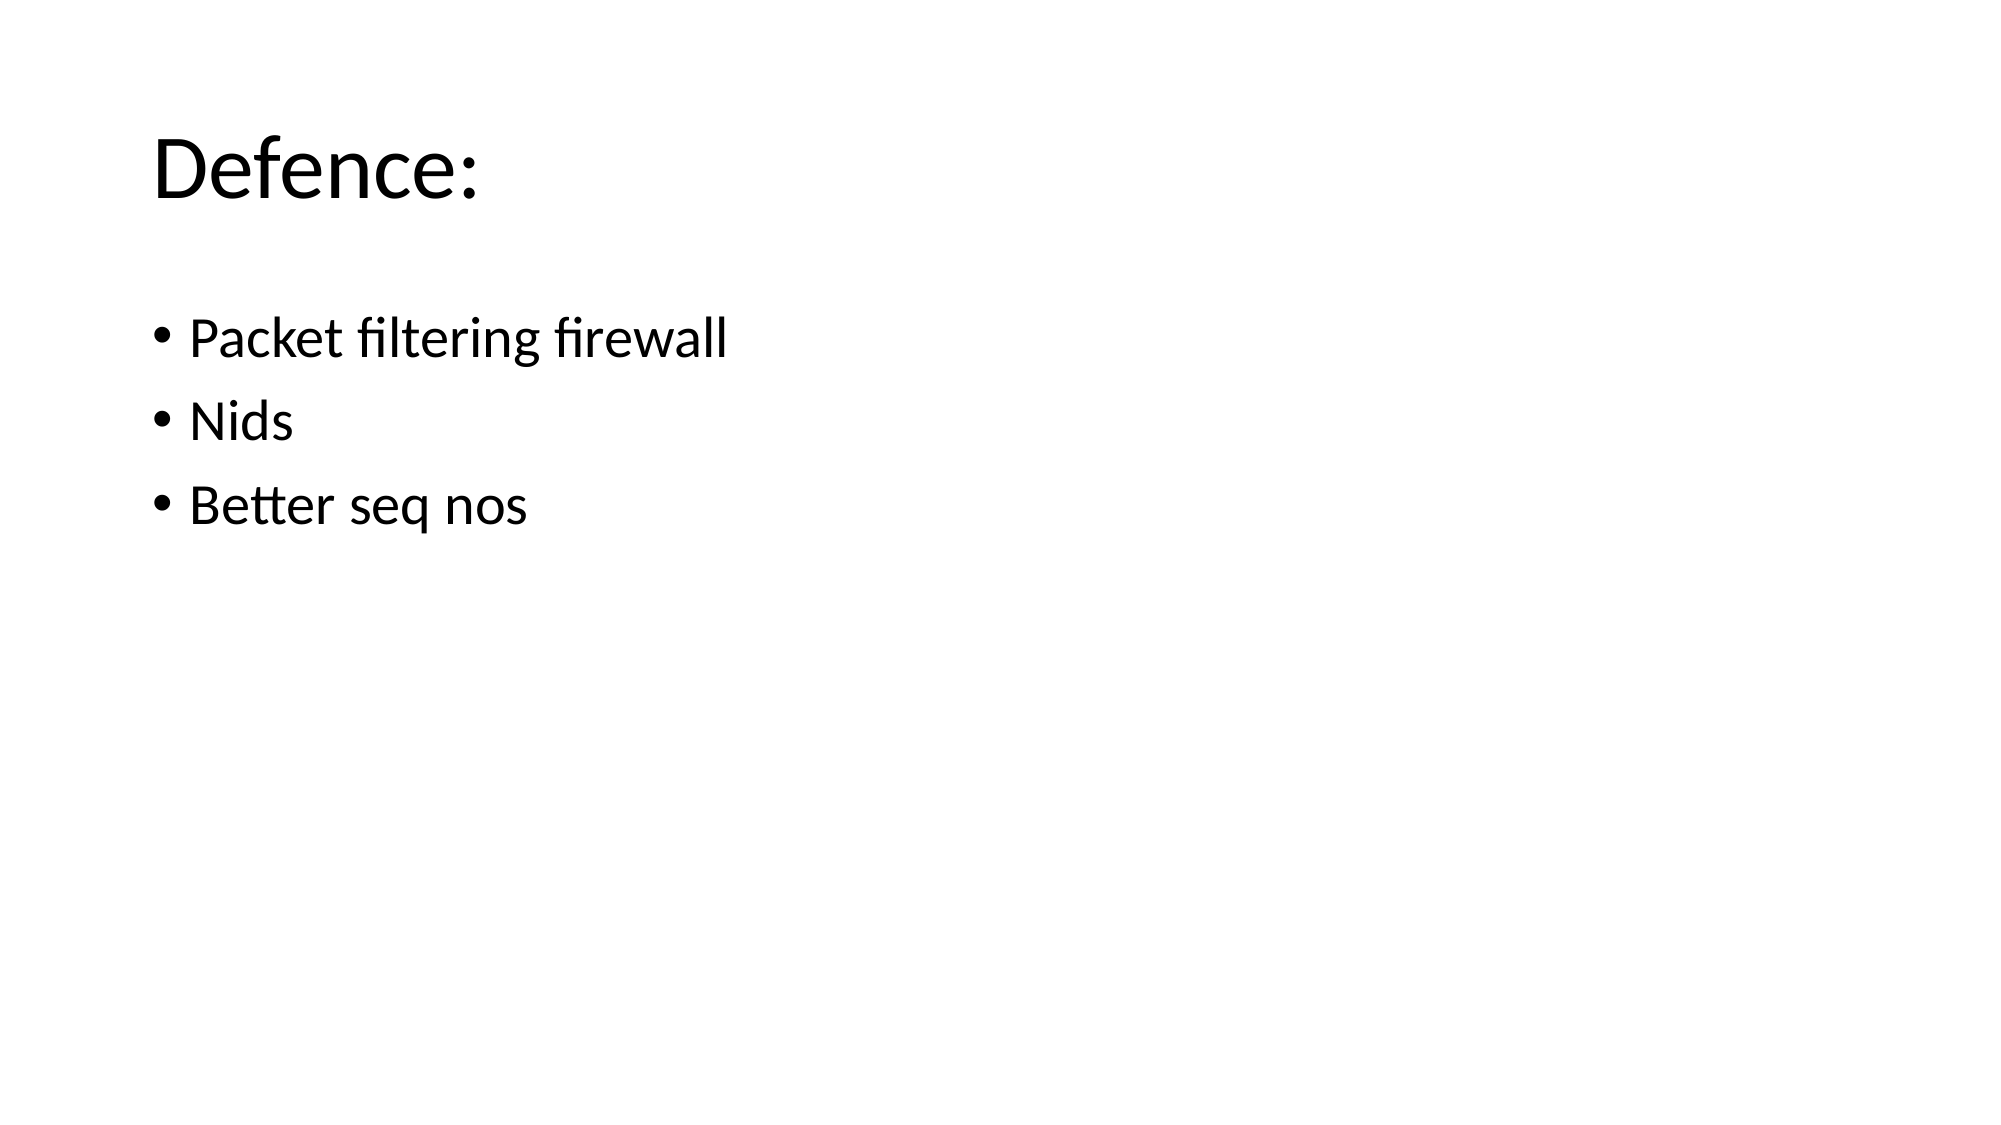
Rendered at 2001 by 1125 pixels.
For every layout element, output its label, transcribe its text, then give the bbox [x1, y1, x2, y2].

title Defence: [137, 59, 1863, 278]
list Packet filtering firewall Nids Better seq nos [137, 299, 1863, 1014]
